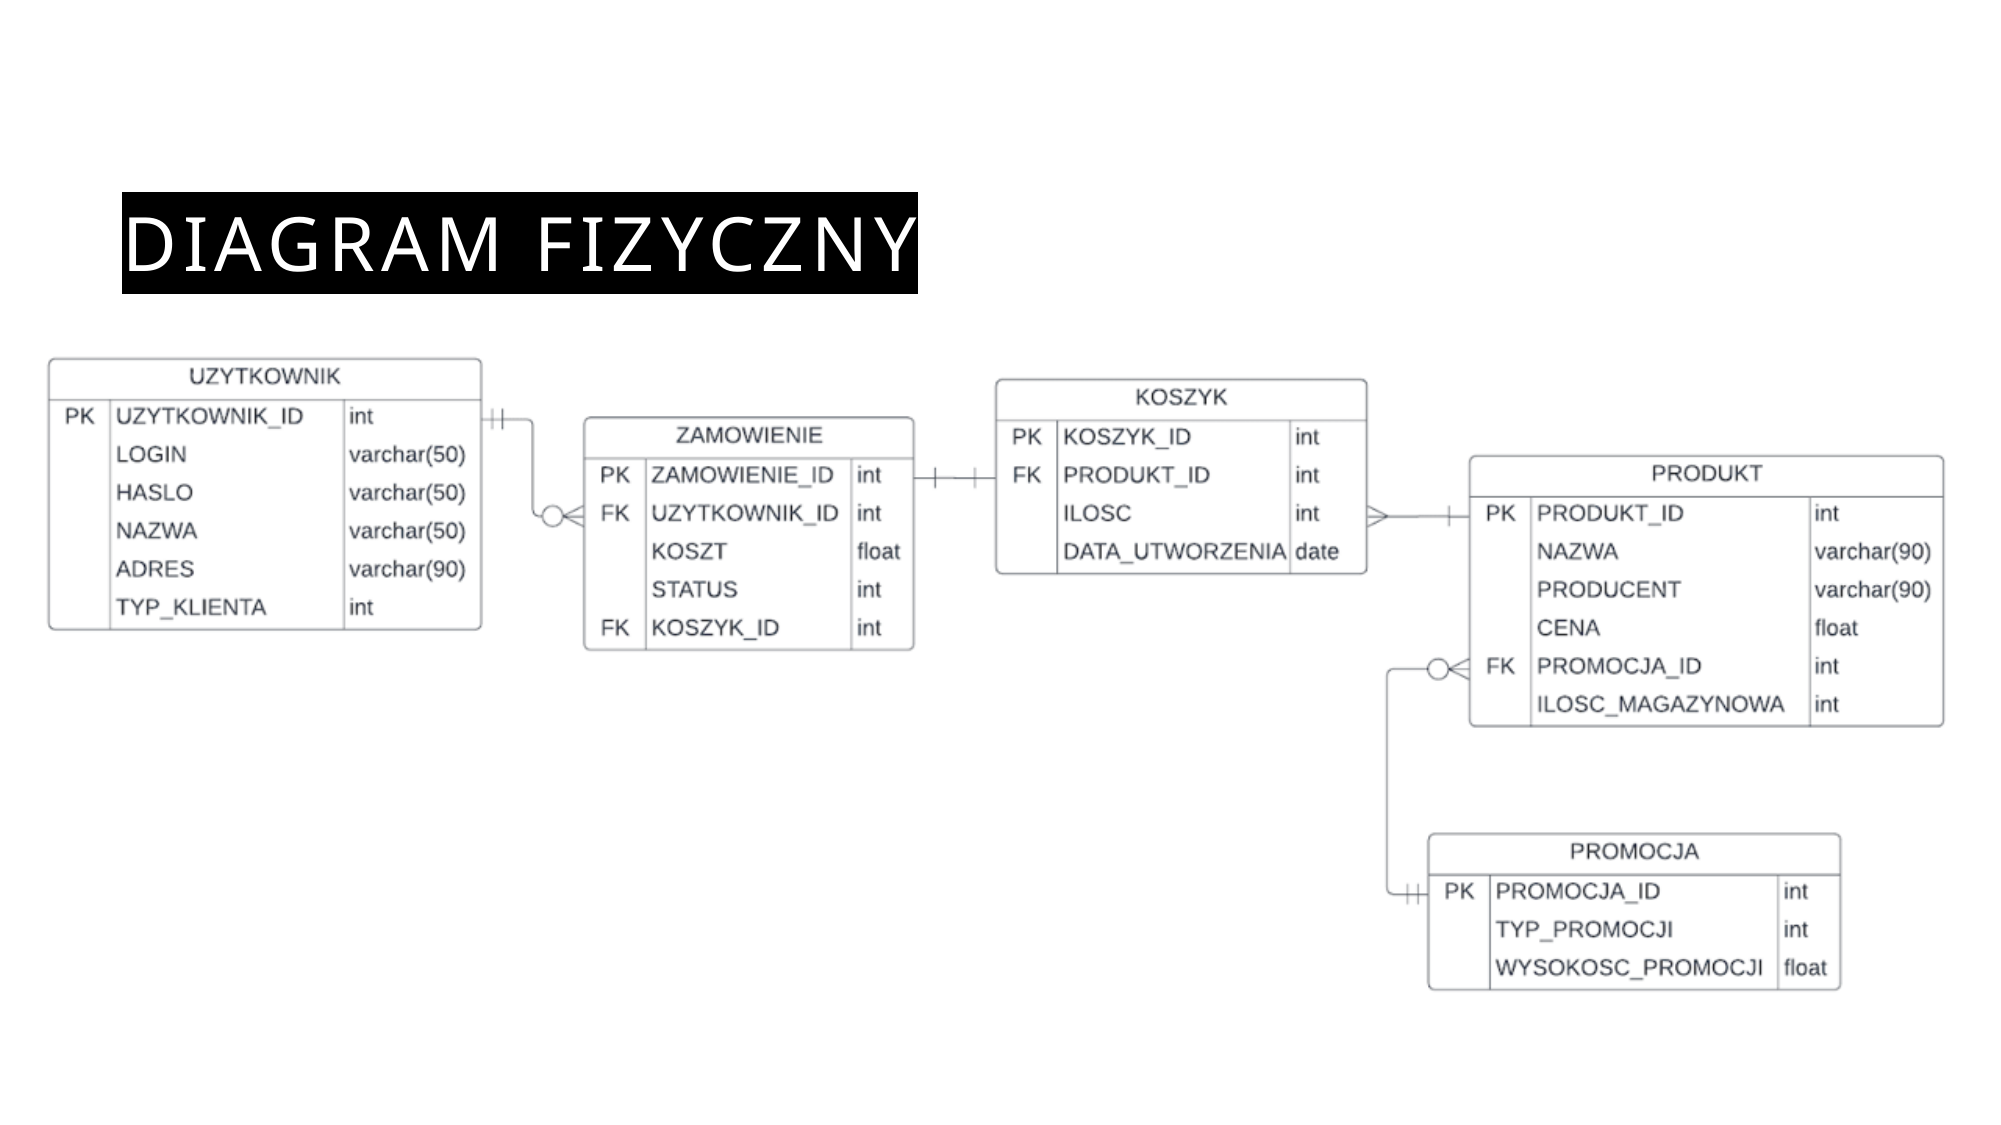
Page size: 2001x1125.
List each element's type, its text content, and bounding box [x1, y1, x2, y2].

title Diagram fizyczny [107, 106, 1850, 295]
picture [8, 318, 1985, 1105]
